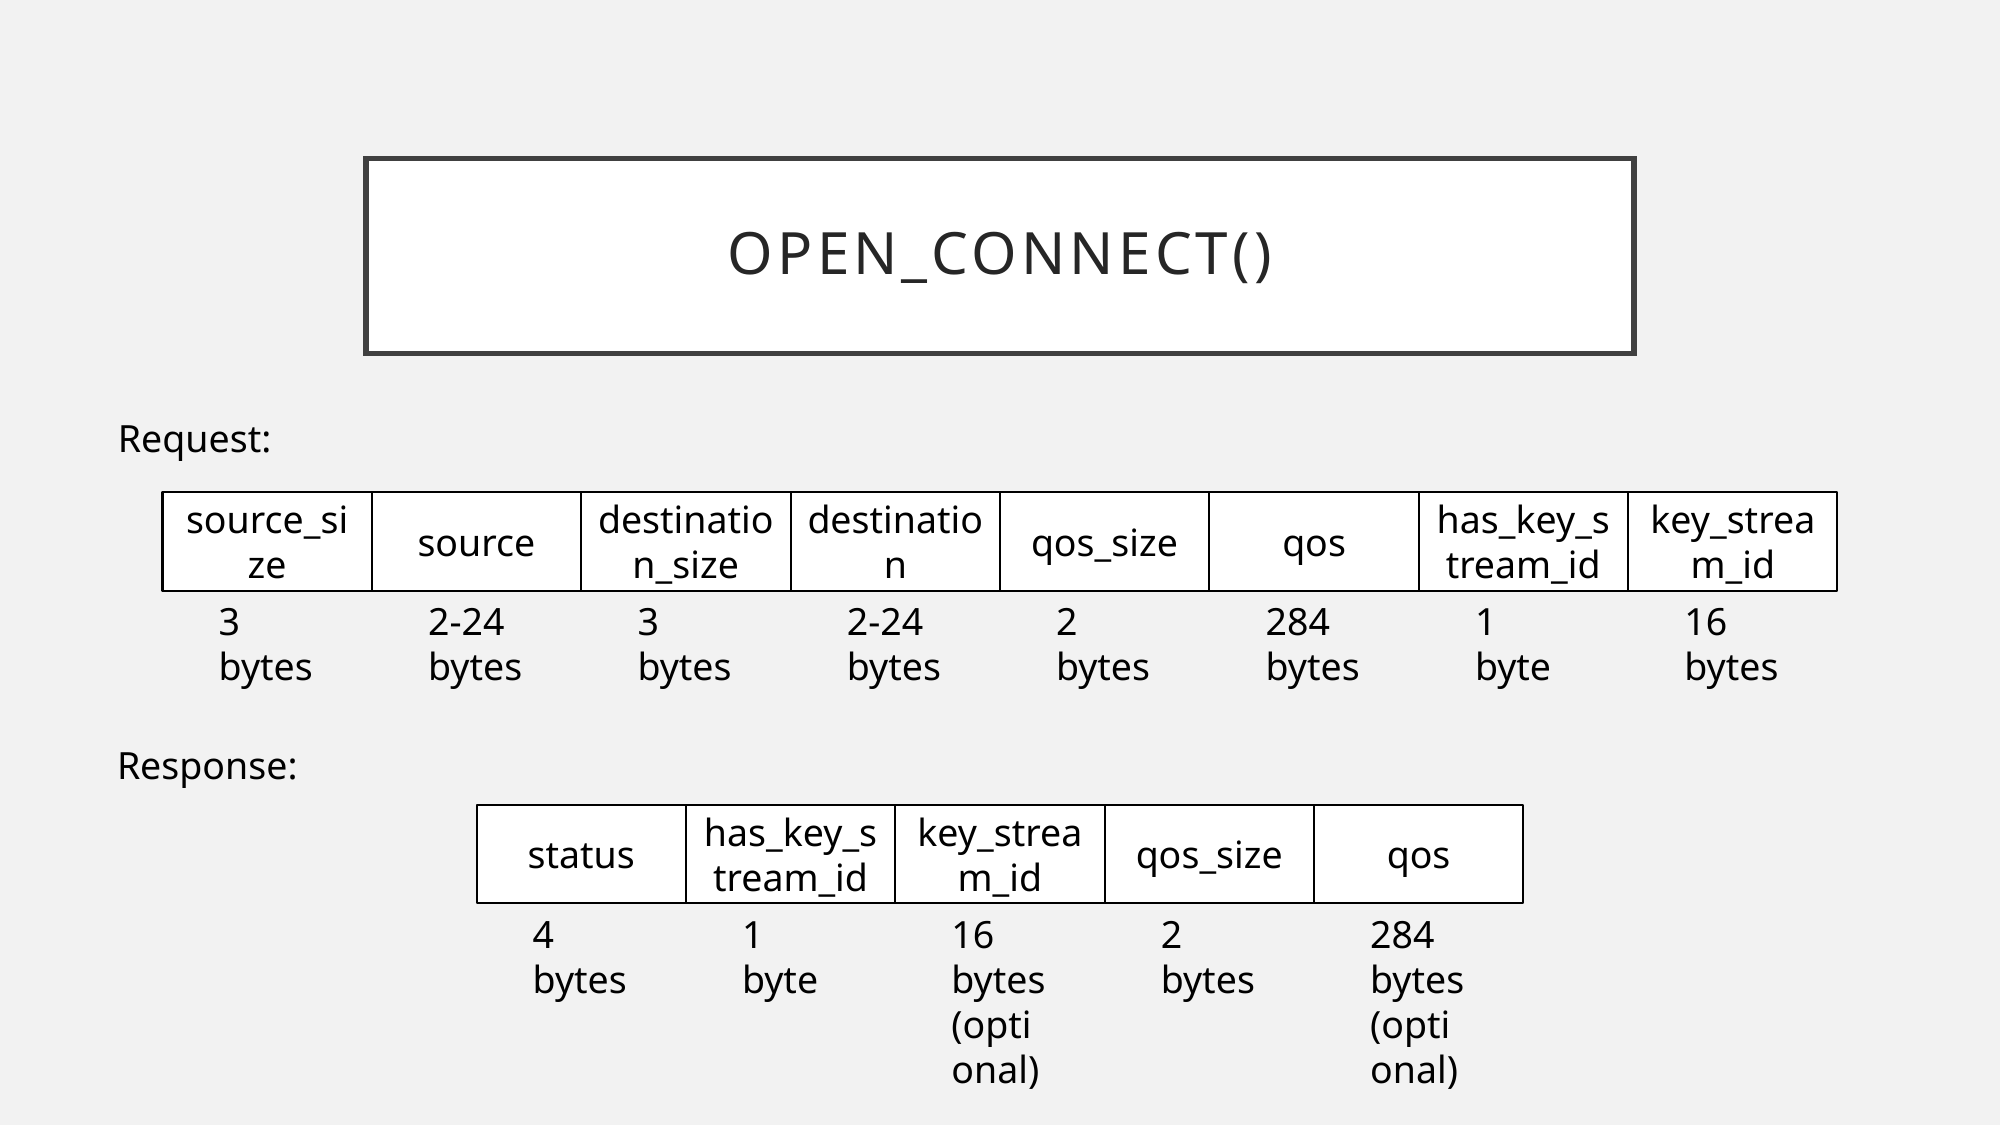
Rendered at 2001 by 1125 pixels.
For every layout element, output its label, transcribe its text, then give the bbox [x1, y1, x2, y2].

text_box qos [1313, 804, 1524, 904]
text_box destination_size [580, 491, 790, 592]
text_box Request: [103, 407, 383, 468]
text_box 3 bytes [203, 590, 331, 696]
title Open_Connect() [363, 156, 1637, 356]
text_box 1 byte [727, 903, 854, 1008]
text_box destination [790, 491, 999, 592]
text_box Response: [102, 734, 382, 795]
text_box 284 bytes [1250, 590, 1378, 696]
text_box 2-24 bytes [413, 590, 540, 696]
text_box 2 bytes [1041, 590, 1168, 696]
text_box 16 bytes (optional) [936, 903, 1064, 1098]
text_box key_stream_id [894, 804, 1104, 904]
text_box 284 bytes (optional) [1355, 903, 1482, 1098]
text_box qos_size [1104, 804, 1313, 904]
text_box 2 bytes [1146, 903, 1273, 1008]
text_box has_key_stream_id [1418, 491, 1627, 592]
text_box has_key_stream_id [685, 804, 894, 904]
text_box status [476, 804, 685, 904]
text_box 4 bytes [517, 903, 645, 1008]
text_box source_size [161, 491, 371, 592]
text_box 2-24 bytes [832, 590, 959, 696]
text_box source [371, 491, 580, 592]
text_box qos [1208, 491, 1418, 592]
text_box 3 bytes [622, 590, 750, 696]
text_box qos_size [999, 491, 1208, 592]
text_box 1 byte [1460, 590, 1587, 696]
text_box 16 bytes [1669, 590, 1797, 696]
text_box key_stream_id [1627, 491, 1838, 592]
